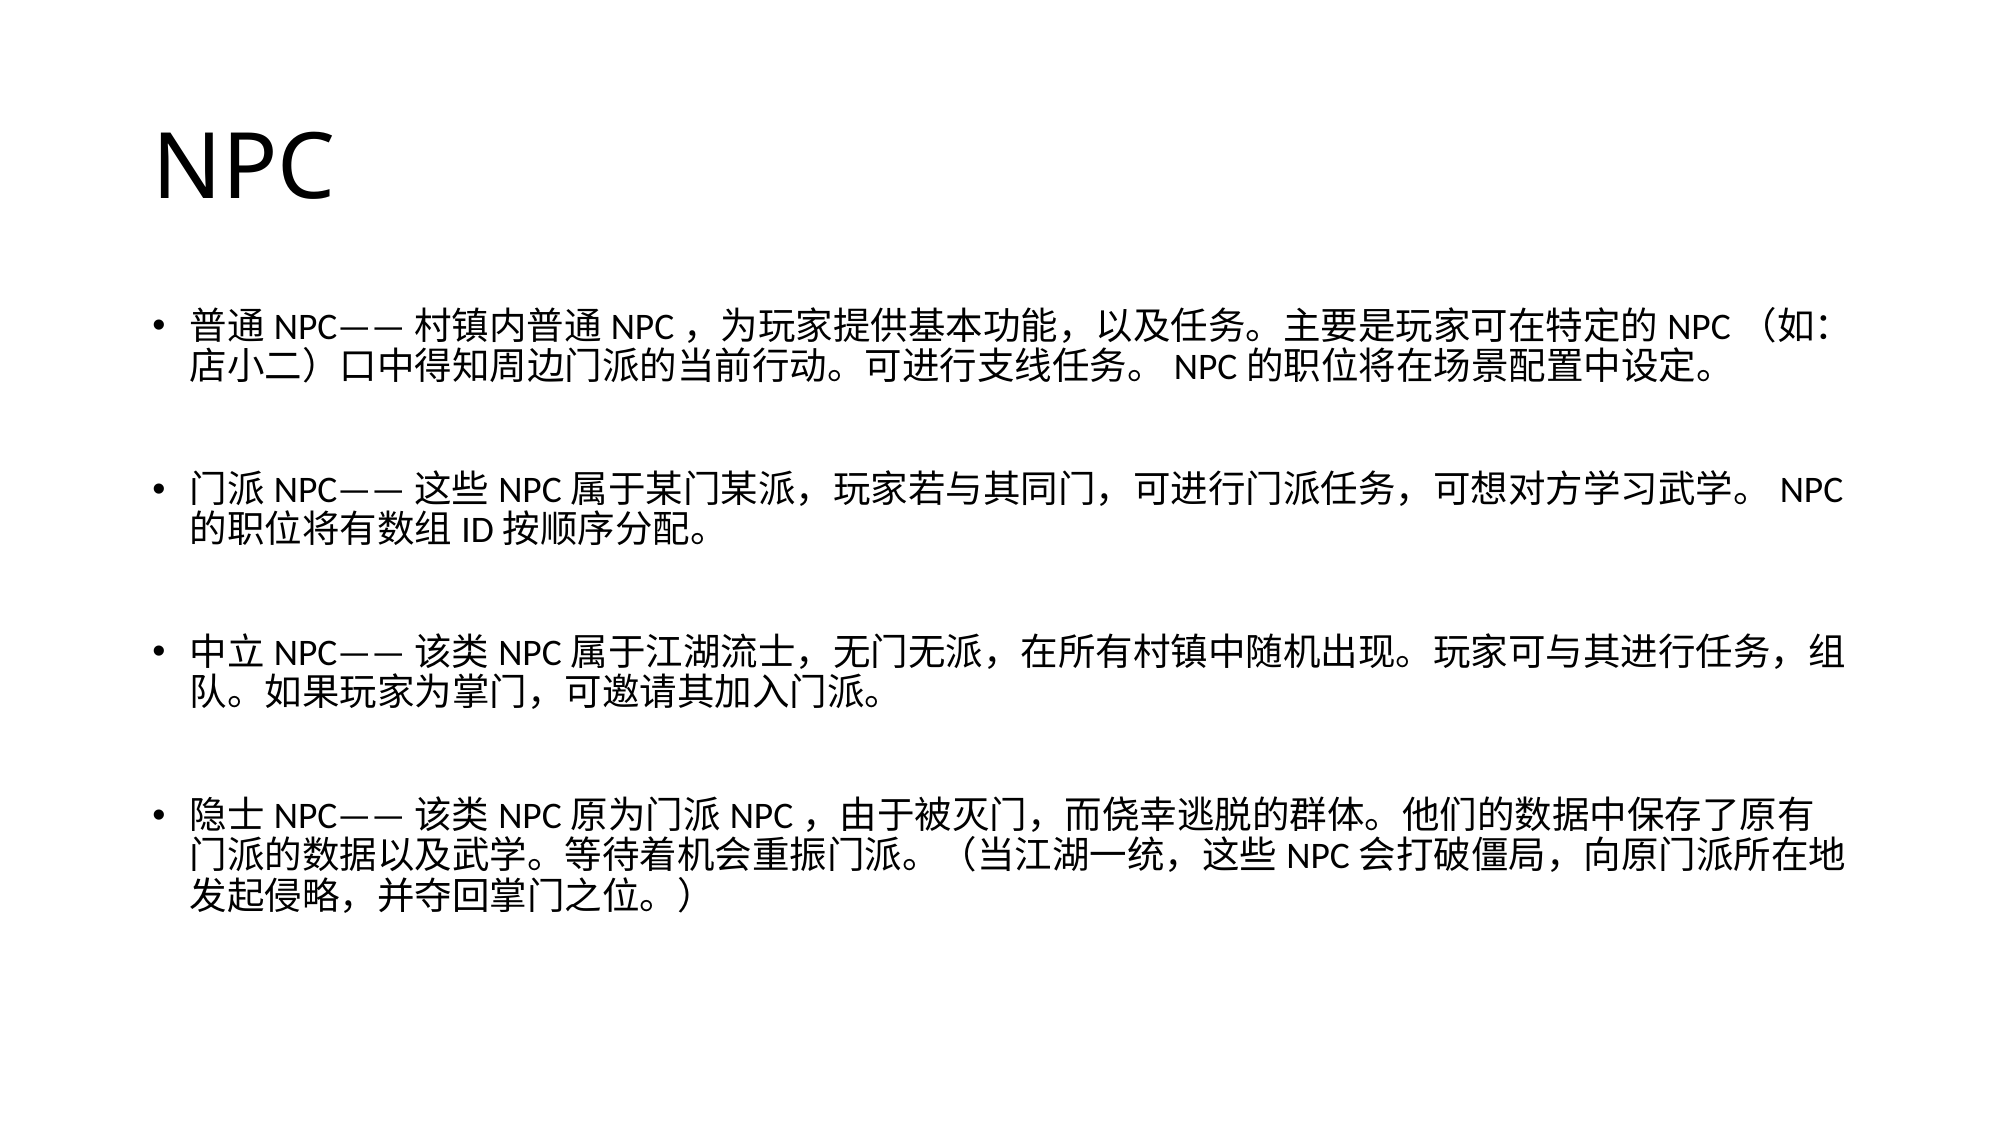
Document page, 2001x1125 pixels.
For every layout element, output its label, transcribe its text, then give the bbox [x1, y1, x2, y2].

list 普通NPC——村镇内普通NPC，为玩家提供基本功能，以及任务。主要是玩家可在特定的NPC（如：店小二）口中得知周边门派的当前行动。可进行支线任务。NPC的职位将在场景配置中设定。 门派NPC——这些NPC属于某门某派，玩家若与其同门，可进行门派任务，可想对方学习武学。NPC的职位将有数组ID按顺序分配。 中立NPC——该类NPC属于江湖流士，无门无派，在所有村镇中随机出现。玩家可与其进行任务，组队。如果玩家为掌门，可邀请其加入门派。 隐士NPC——该类NPC原为门派NPC，由于被灭门，而侥幸逃脱的群体。他们的数据中保存了原有门派的数据以及武学。等待着机会重振门派。（当江湖一统，这些NPC会打破僵局，向原门派所在地发起侵略，并夺回掌门之位。） [137, 299, 1863, 1014]
title NPC [137, 59, 1863, 278]
